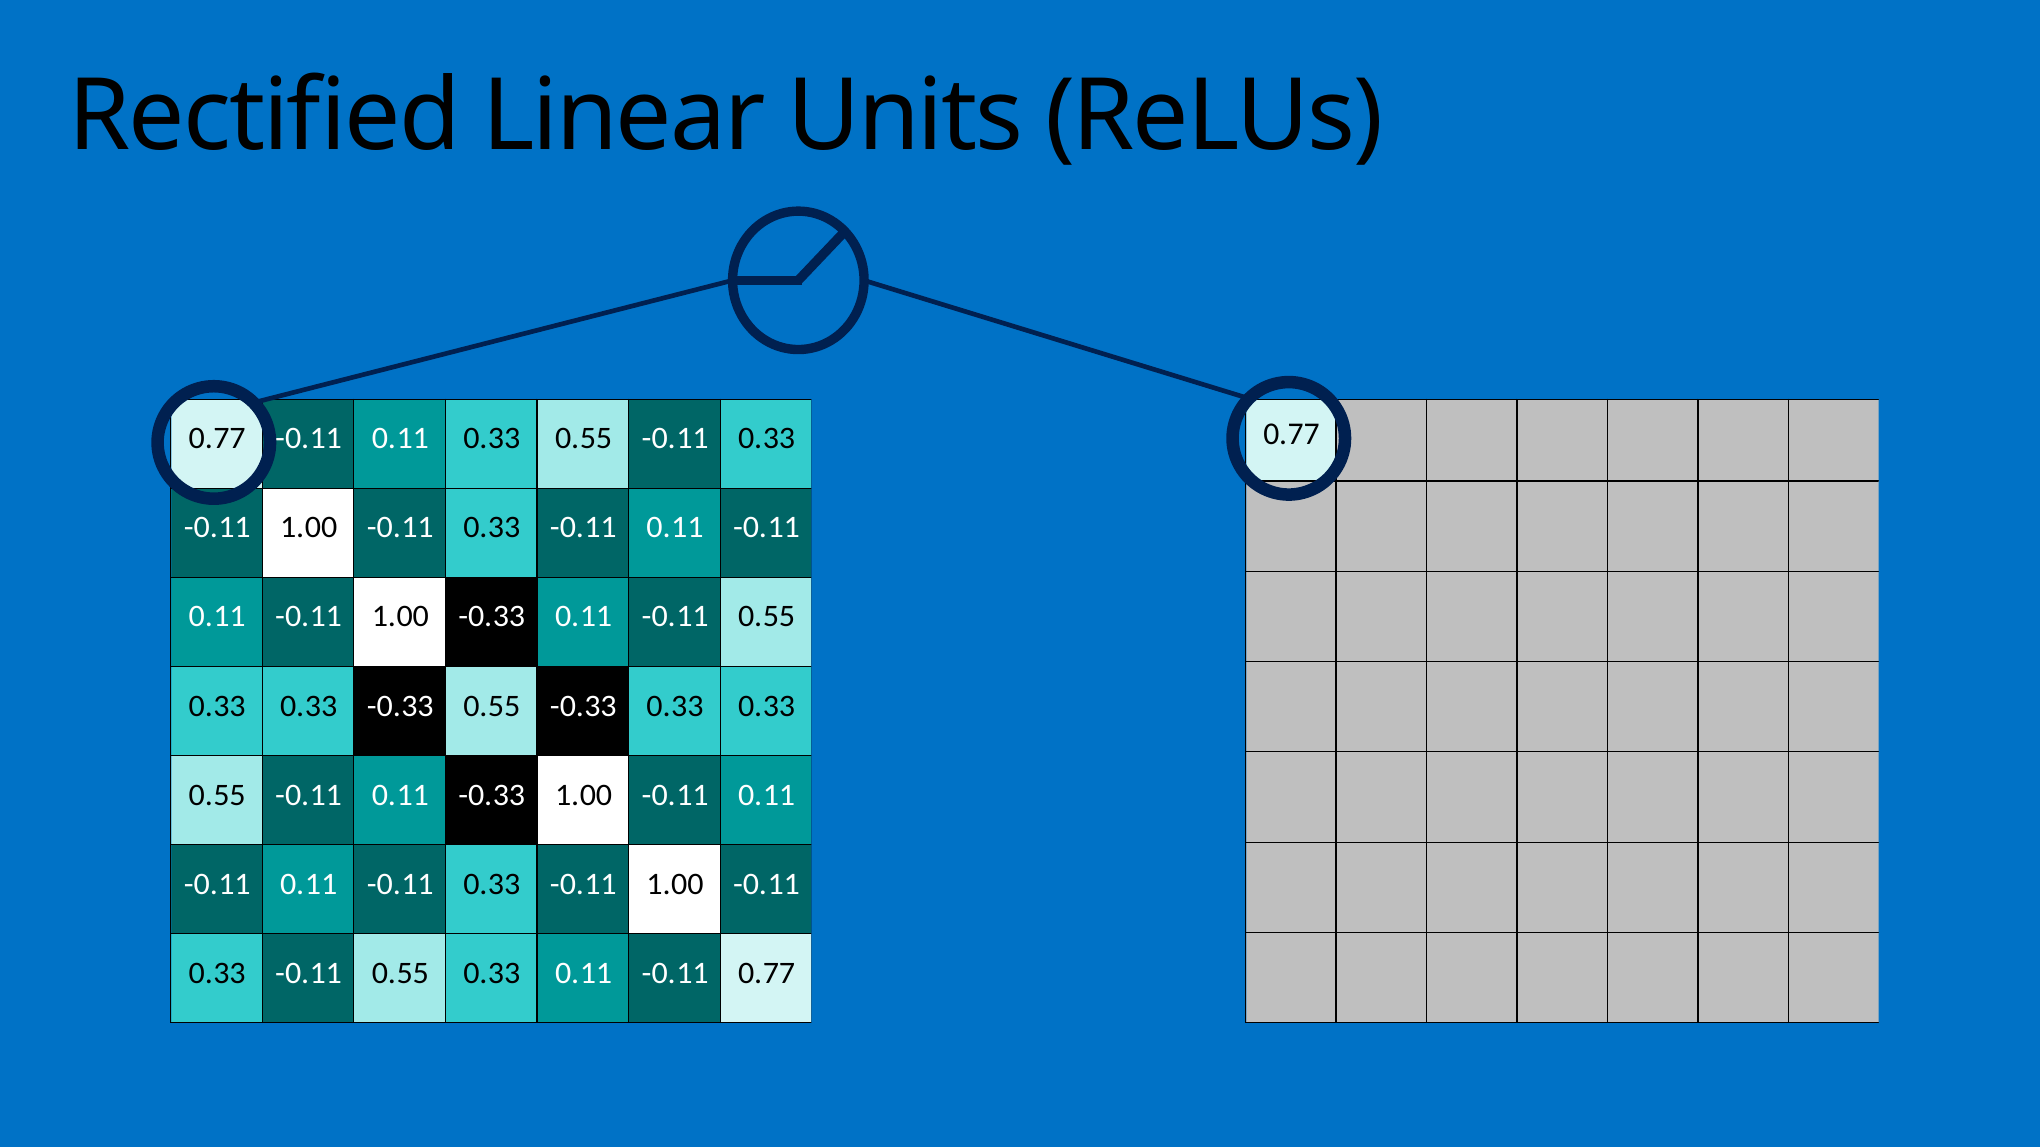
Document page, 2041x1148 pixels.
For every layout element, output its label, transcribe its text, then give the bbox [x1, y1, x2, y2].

picture [169, 499, 813, 1024]
title Rectified Linear Units (ReLUs) [45, 48, 1996, 199]
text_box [157, 210, 1346, 499]
picture [1244, 398, 1881, 1024]
